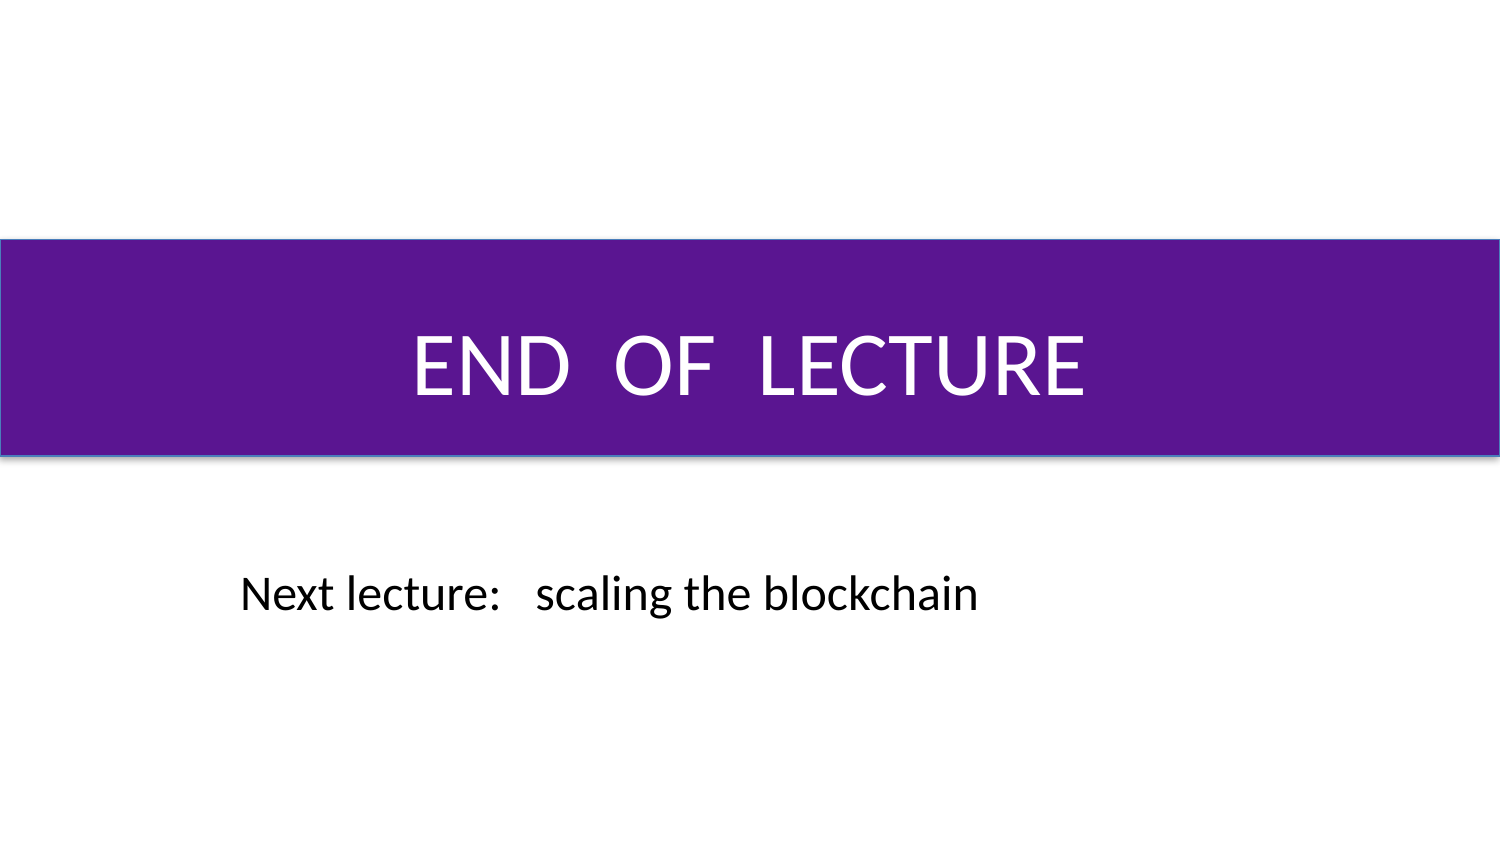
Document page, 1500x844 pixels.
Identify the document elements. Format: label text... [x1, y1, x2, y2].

subtitle Next lecture: scaling the blockchain [224, 552, 1410, 769]
title END OF LECTURE [112, 296, 1388, 411]
